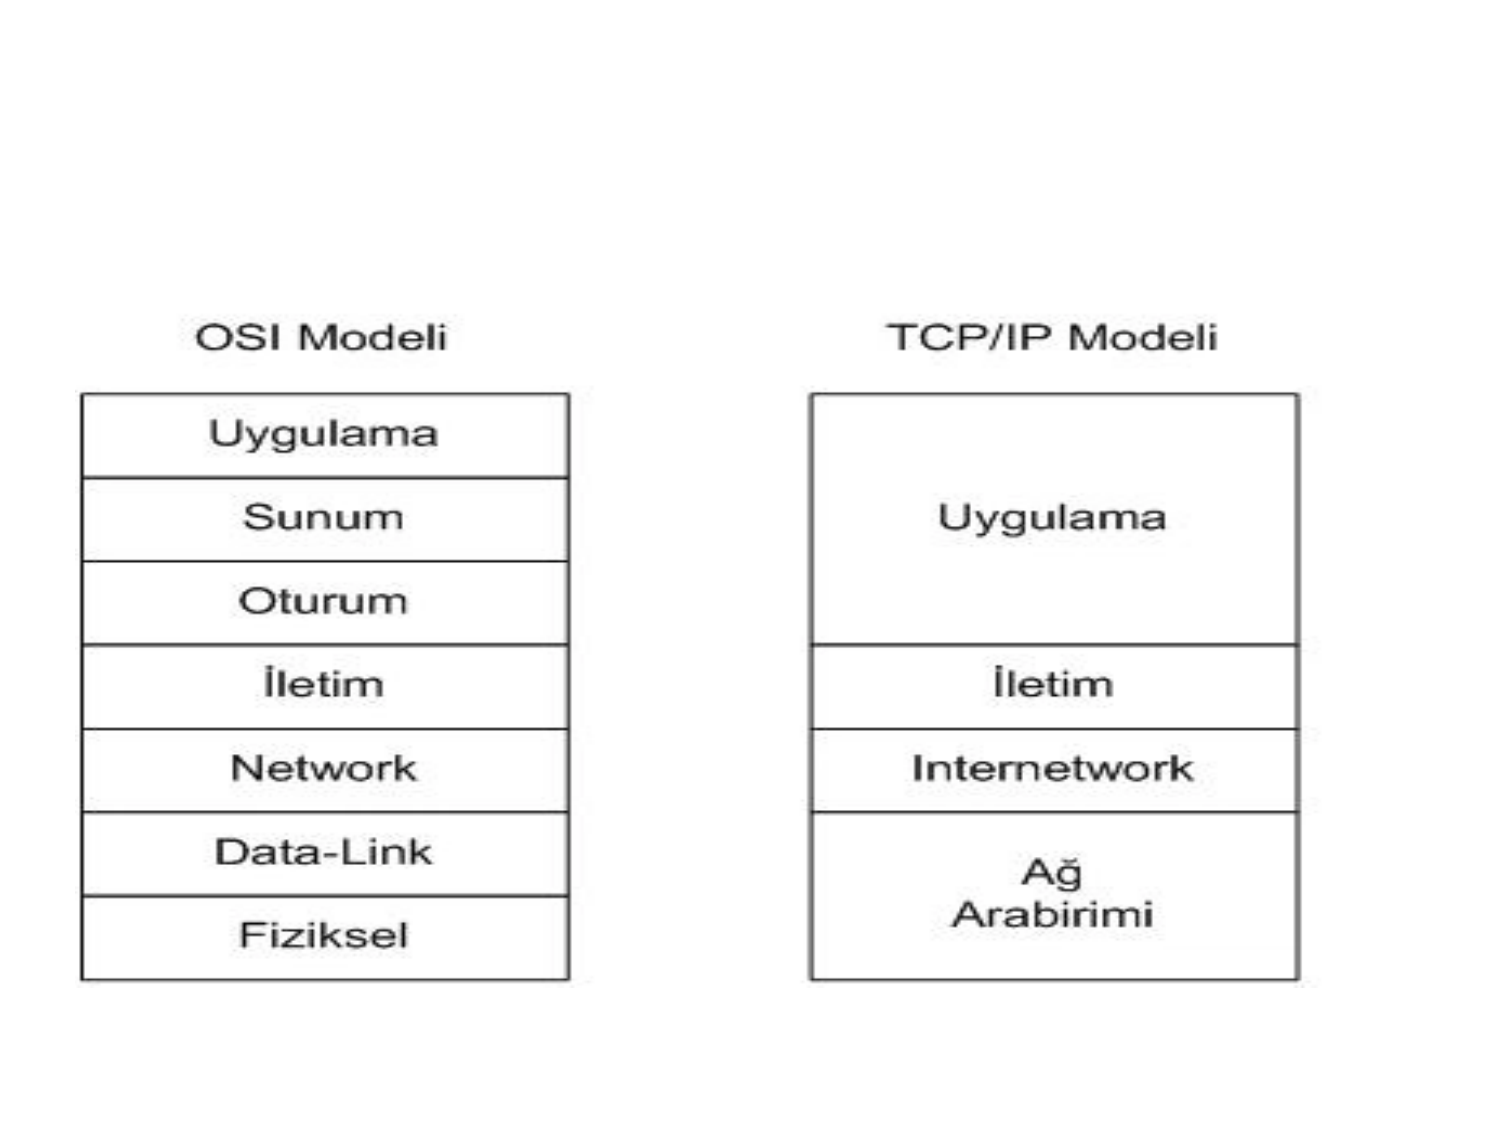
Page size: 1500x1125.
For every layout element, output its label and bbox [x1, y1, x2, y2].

picture [74, 279, 1426, 989]
